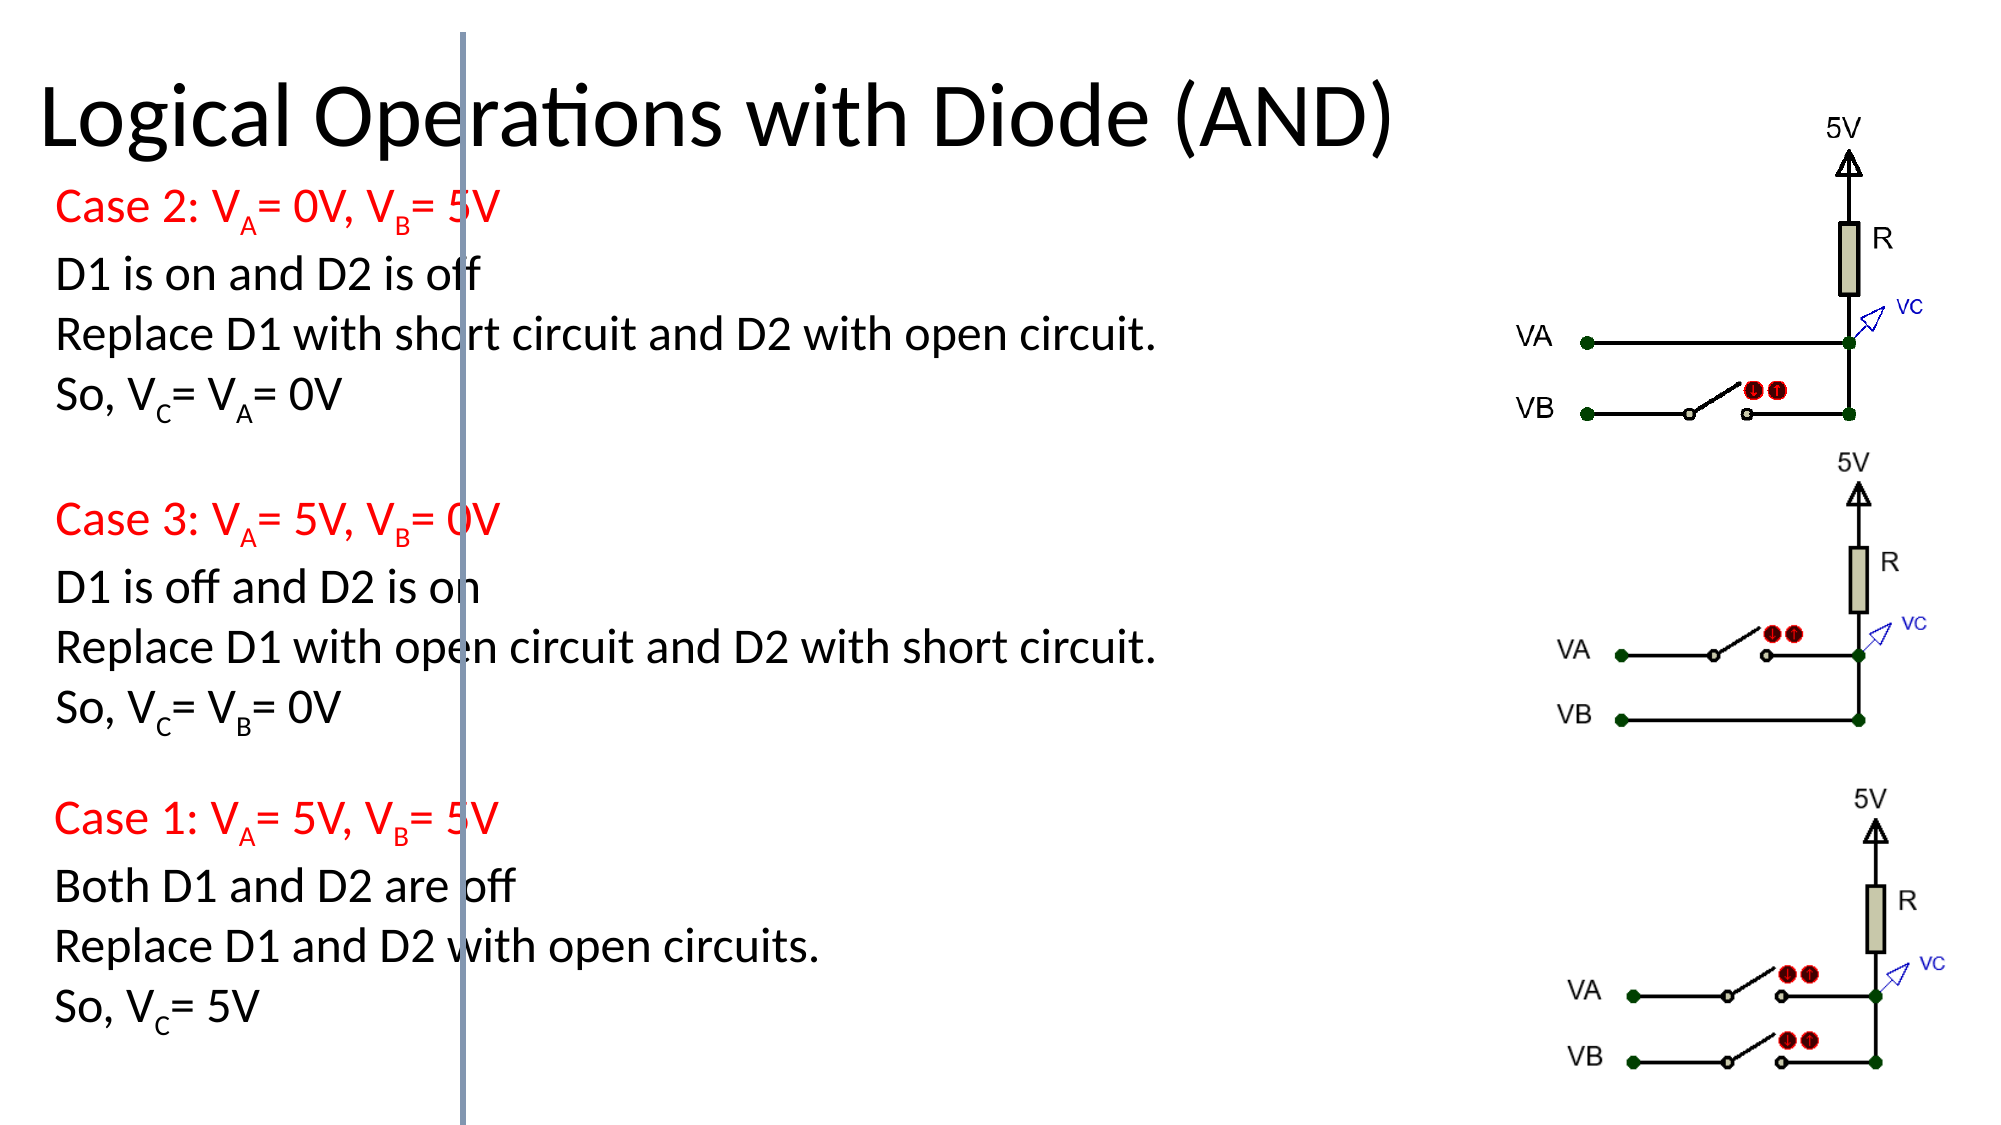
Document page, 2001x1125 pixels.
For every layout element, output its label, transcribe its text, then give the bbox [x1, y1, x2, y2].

text_box Case 2: VA= 0V, VB= 5V D1 is on and D2 is off Replace D1 with short circuit and D2 with open circuit. So, VC= VA= 0V [40, 165, 458, 437]
text_box Case 3: VA= 5V, VB= 0V D1 is off and D2 is on Replace D1 with open circuit and D2 with short circuit. So, VC= VB= 0V [469, 477, 1316, 750]
picture [1475, 104, 1938, 437]
text_box Case 3: VA= 5V, VB= 0V D1 is off and D2 is on Replace D1 with open circuit and D2 with short circuit. So, VC= VB= 0V [40, 477, 457, 750]
text_box Case 2: VA= 0V, VB= 5V D1 is on and D2 is off Replace D1 with short circuit and D2 with open circuit. So, VC= VA= 0V [468, 165, 1374, 437]
picture [1517, 448, 1935, 757]
picture [1508, 767, 1961, 1100]
title Logical Operations with Diode (AND) [24, 21, 1750, 213]
text_box Case 1: VA= 5V, VB= 5V Both D1 and D2 are off Replace D1 and D2 with open circuits. So, VC= 5V [39, 776, 458, 1049]
text_box Case 1: VA= 5V, VB= 5V Both D1 and D2 are off Replace D1 and D2 with open circuits. So, VC= 5V [468, 776, 1028, 1049]
